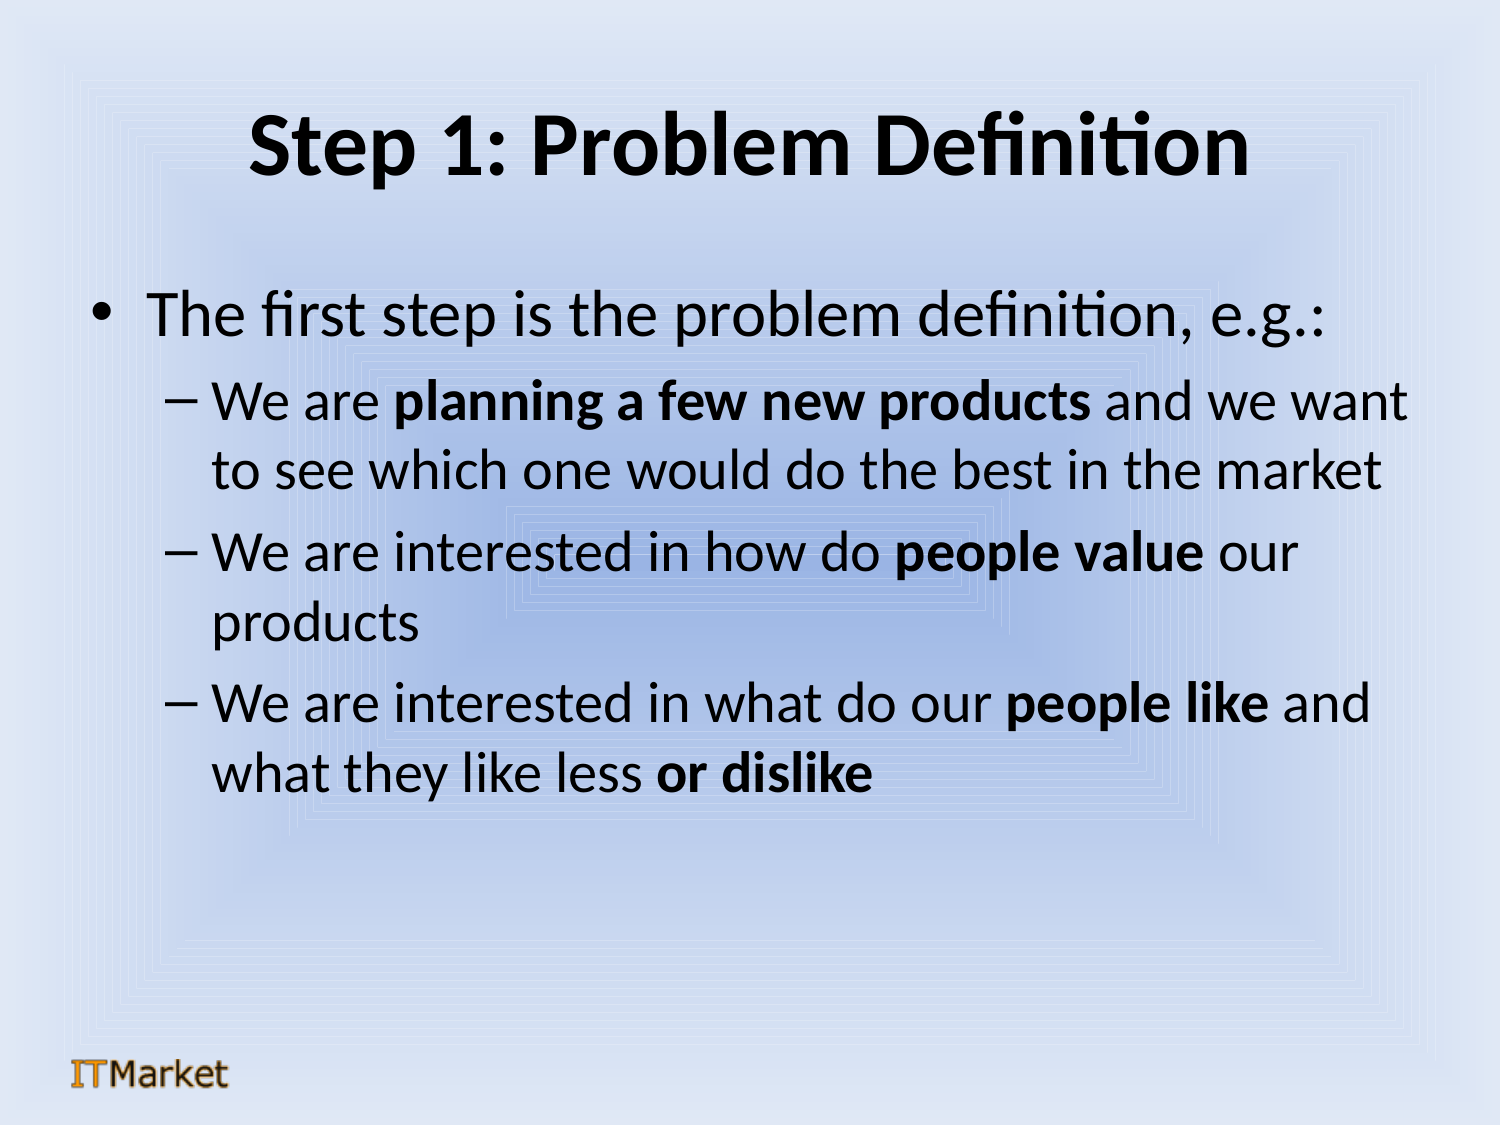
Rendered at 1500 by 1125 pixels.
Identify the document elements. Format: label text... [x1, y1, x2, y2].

list The first step is the problem definition, e.g.: We are planning a few new products and we want to see which one would do the best in the market We are interested in how do people value our products We are interested in what do our people like and what they like less or dislike [75, 262, 1425, 1005]
picture [70, 1059, 231, 1090]
title Step 1: Problem Definition [75, 45, 1425, 233]
